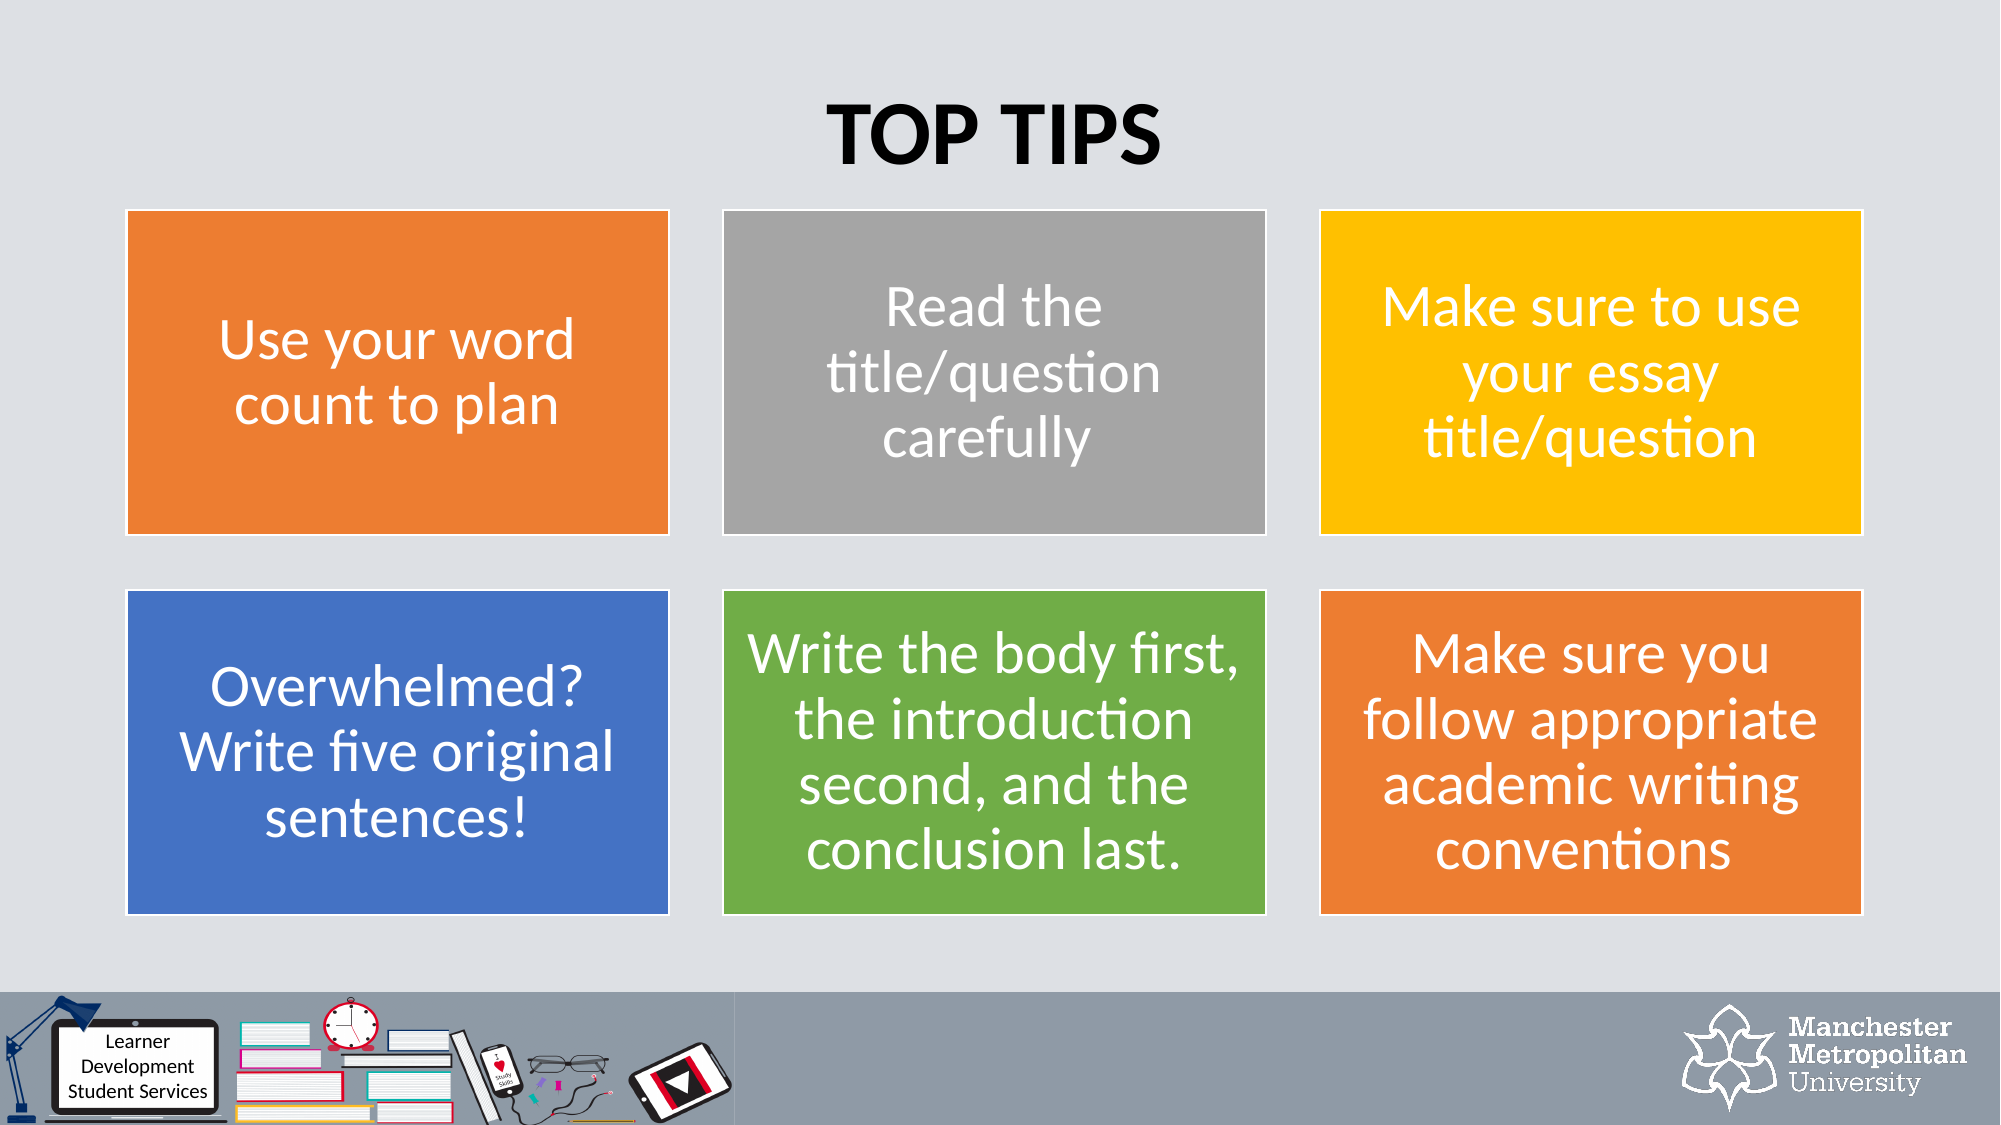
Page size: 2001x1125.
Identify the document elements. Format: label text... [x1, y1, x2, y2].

title TOP TIPS [33, 25, 1956, 244]
picture [1682, 1004, 1967, 1113]
text_box Read the title/question carefully [722, 209, 1267, 536]
text_box Overwhelmed? Write five original sentences! [125, 589, 670, 916]
text_box Make sure you follow appropriate academic writing conventions [1319, 589, 1864, 916]
text_box Write the body first, the introduction second, and the conclusion last. [722, 589, 1267, 916]
text_box Make sure to use your essay title/question [1319, 209, 1864, 536]
text_box Use your word count to plan [125, 209, 670, 536]
picture [0, 992, 734, 1125]
